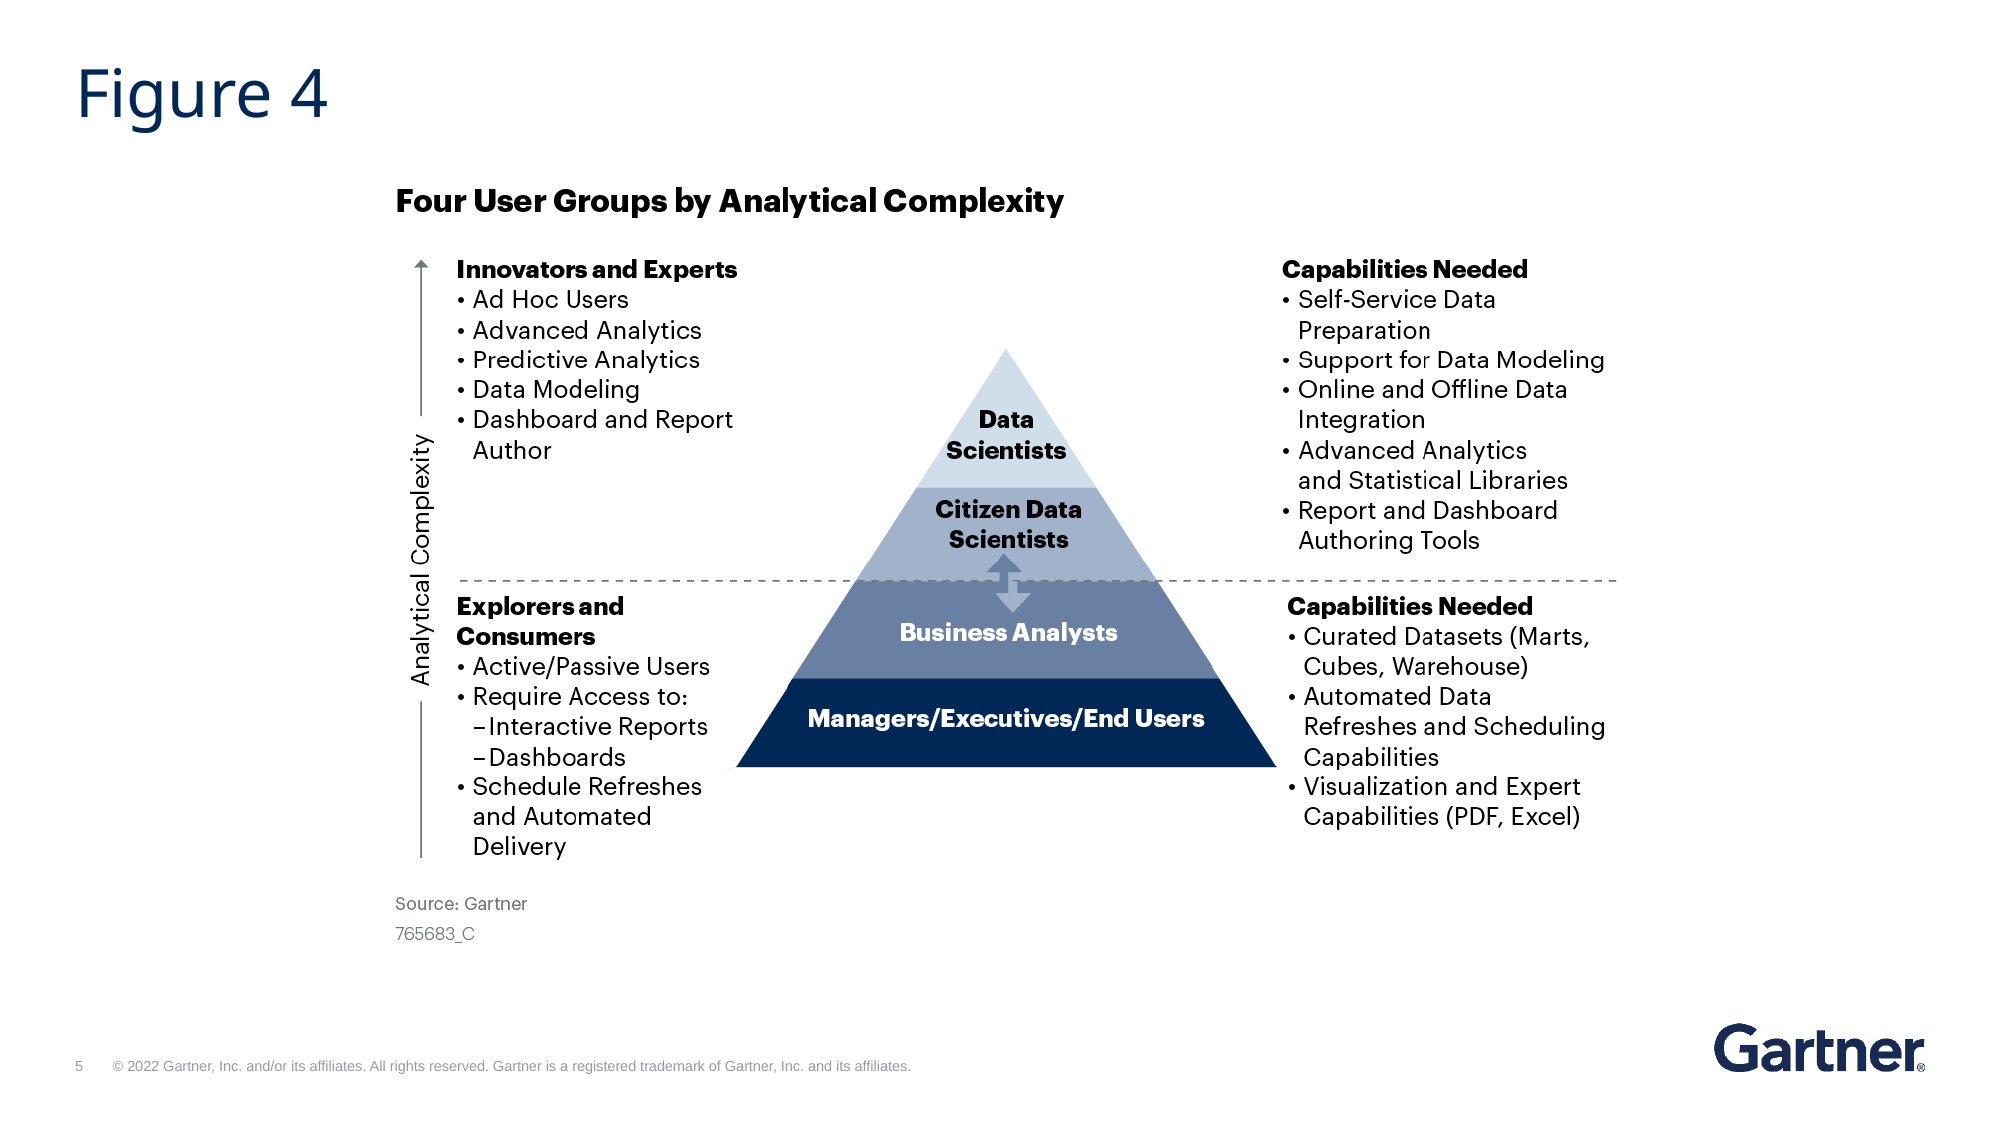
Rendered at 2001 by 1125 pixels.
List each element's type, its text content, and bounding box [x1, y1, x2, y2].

picture [363, 154, 1637, 971]
picture [1714, 1023, 1925, 1072]
title Figure 4 [75, 60, 1925, 133]
